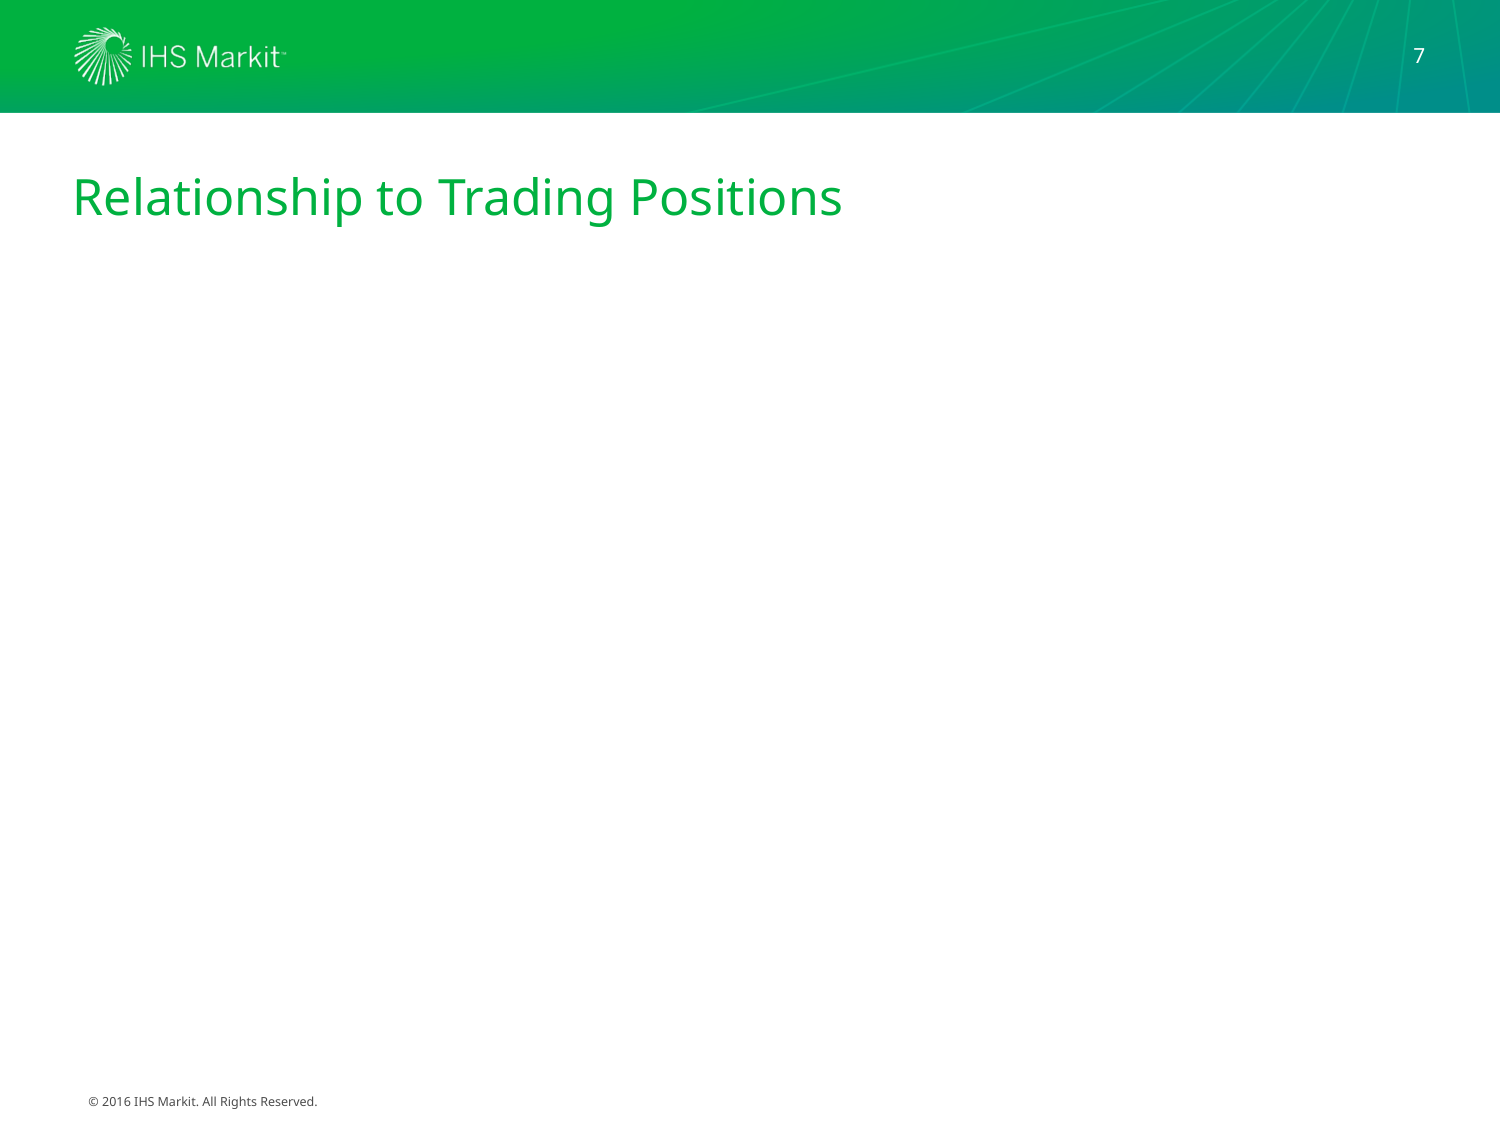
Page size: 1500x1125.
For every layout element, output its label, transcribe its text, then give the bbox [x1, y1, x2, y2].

picture [0, 0, 1500, 113]
slide_number 7 [1357, 44, 1425, 70]
title Relationship to Trading Positions [57, 157, 1446, 234]
